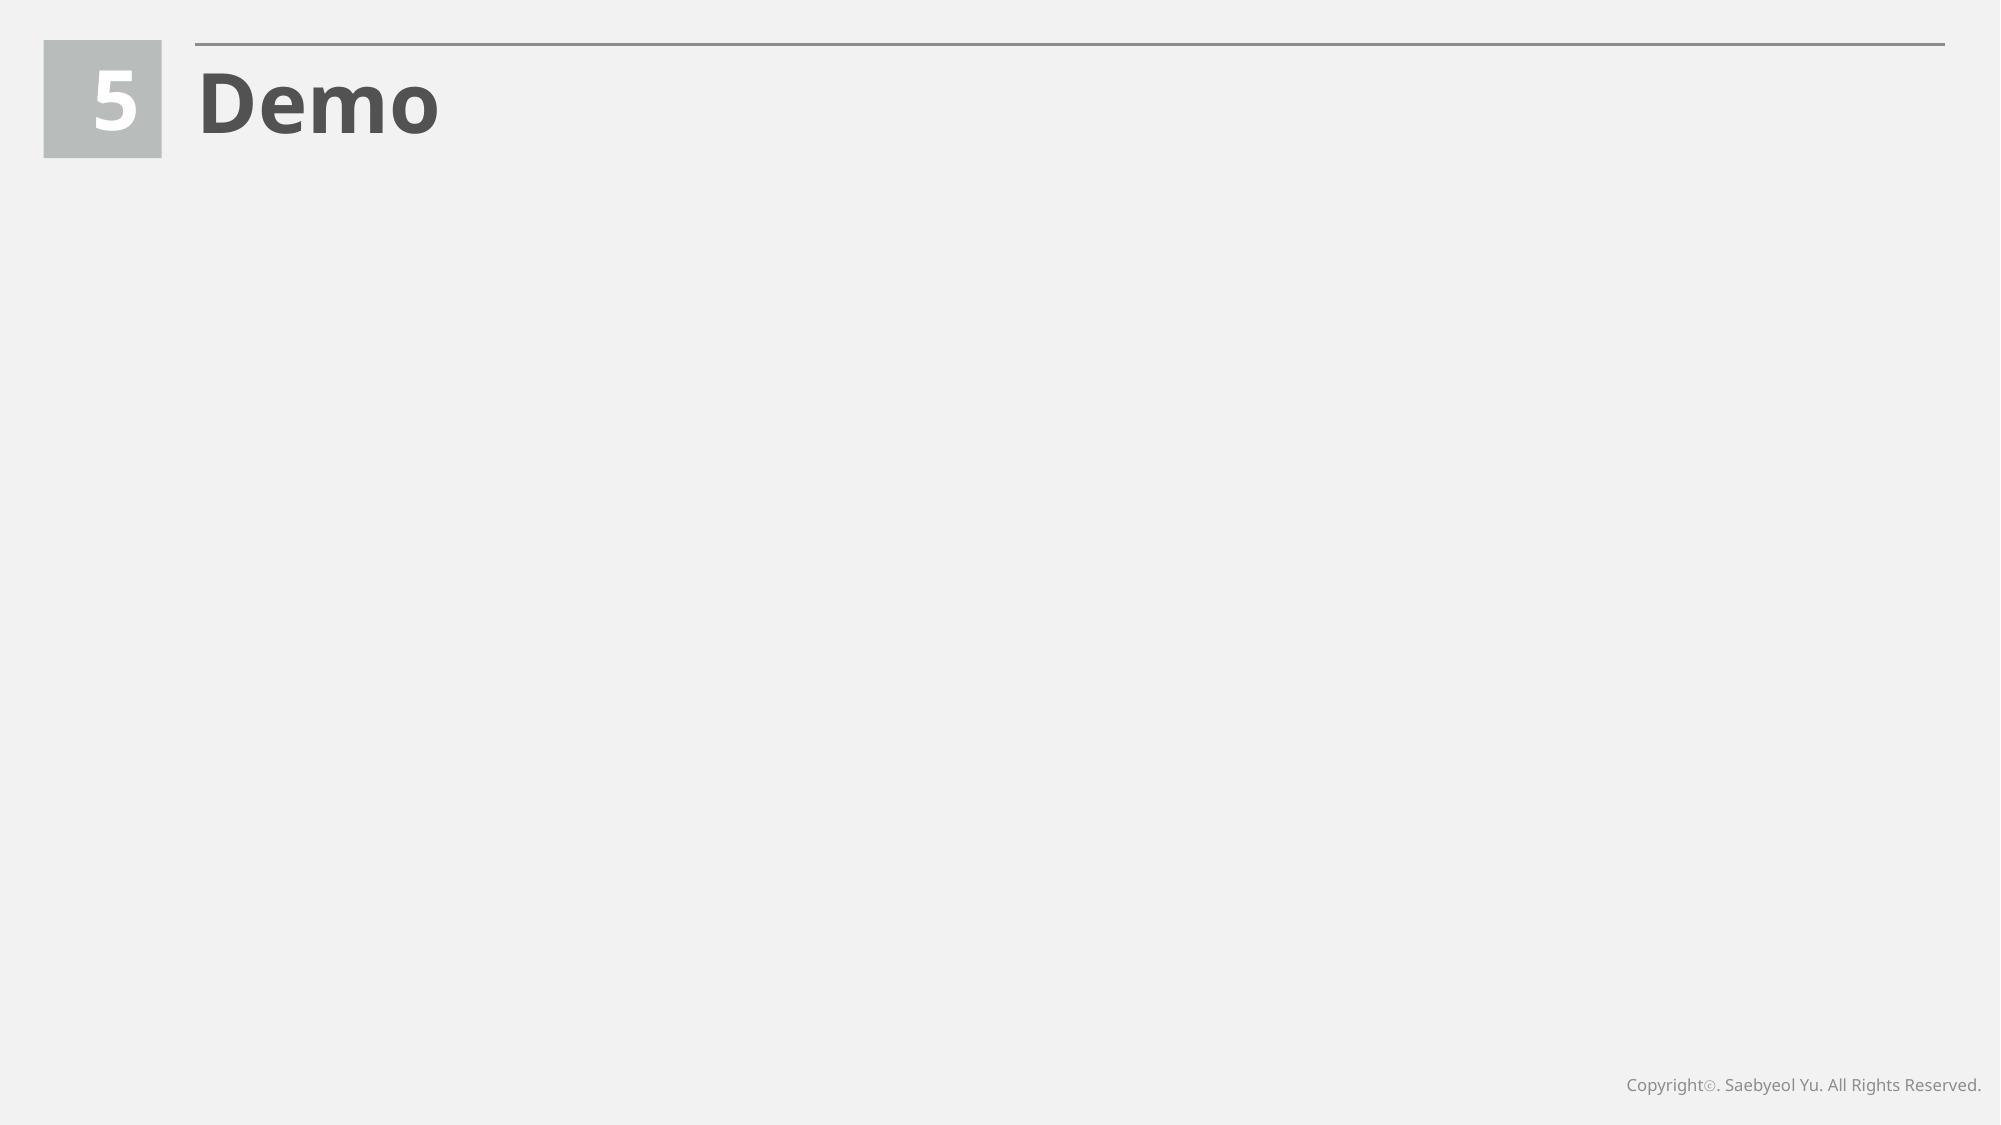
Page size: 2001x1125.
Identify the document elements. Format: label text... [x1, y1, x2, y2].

text_box Demo [182, 42, 456, 158]
text_box 5 [77, 39, 121, 155]
text_box [42, 39, 163, 159]
